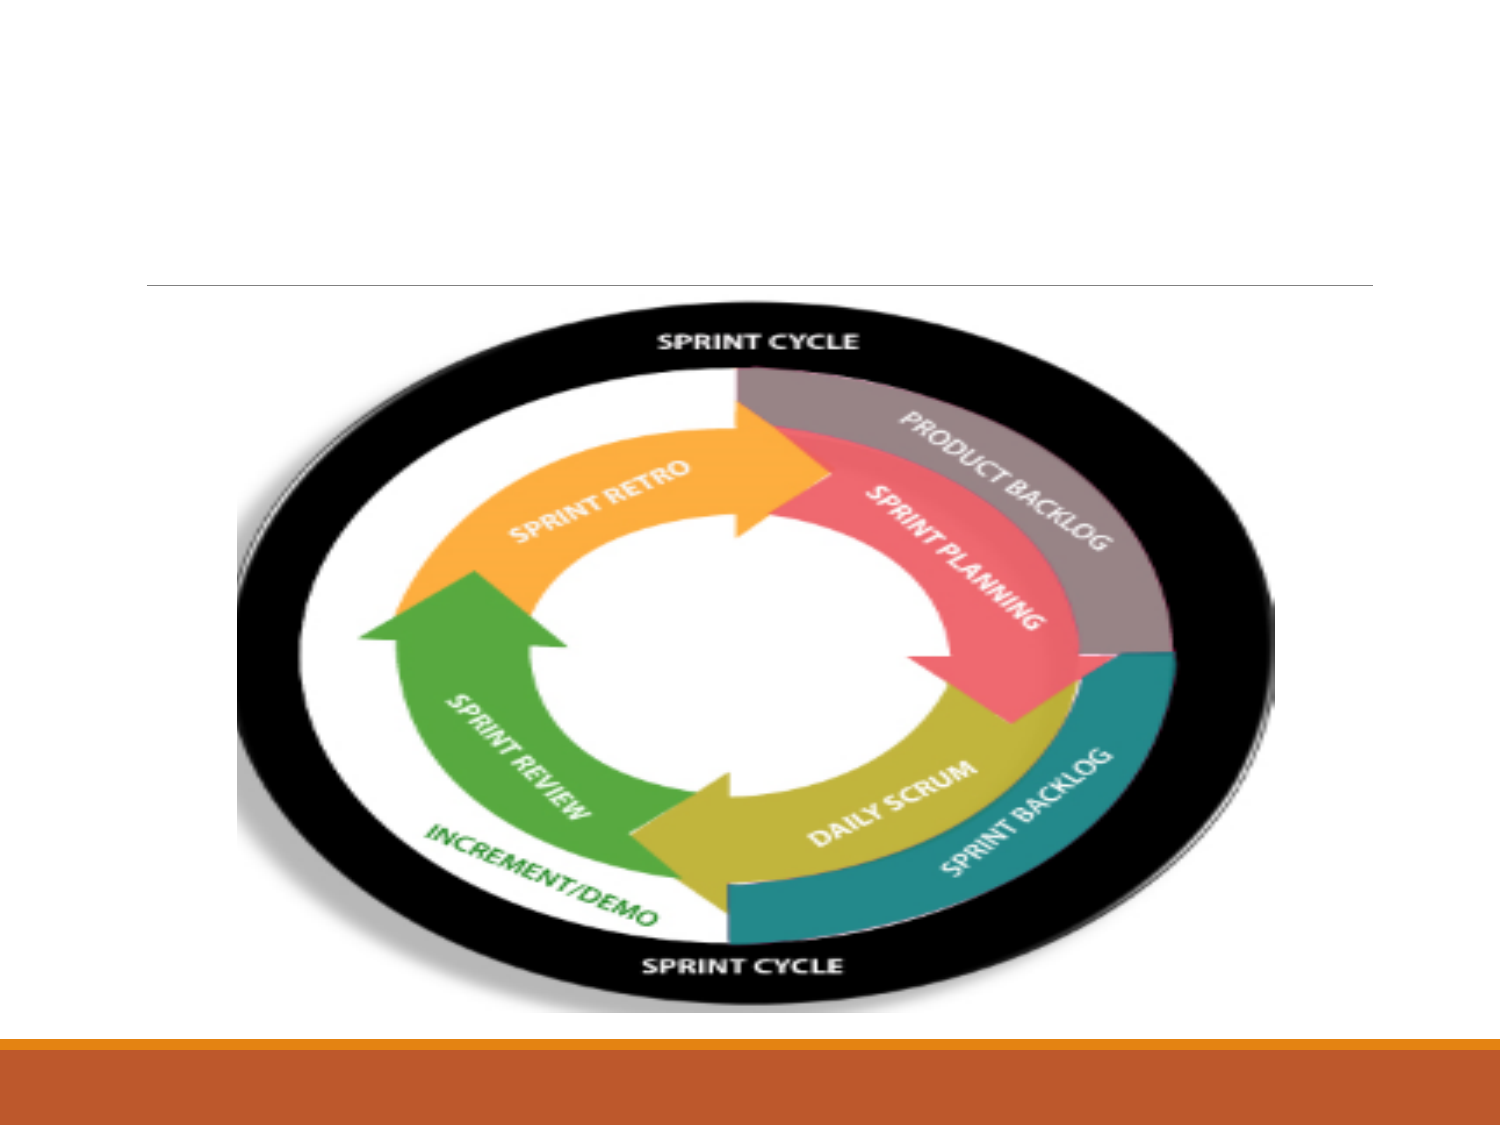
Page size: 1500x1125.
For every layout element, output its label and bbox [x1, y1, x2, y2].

list [236, 286, 1276, 1013]
